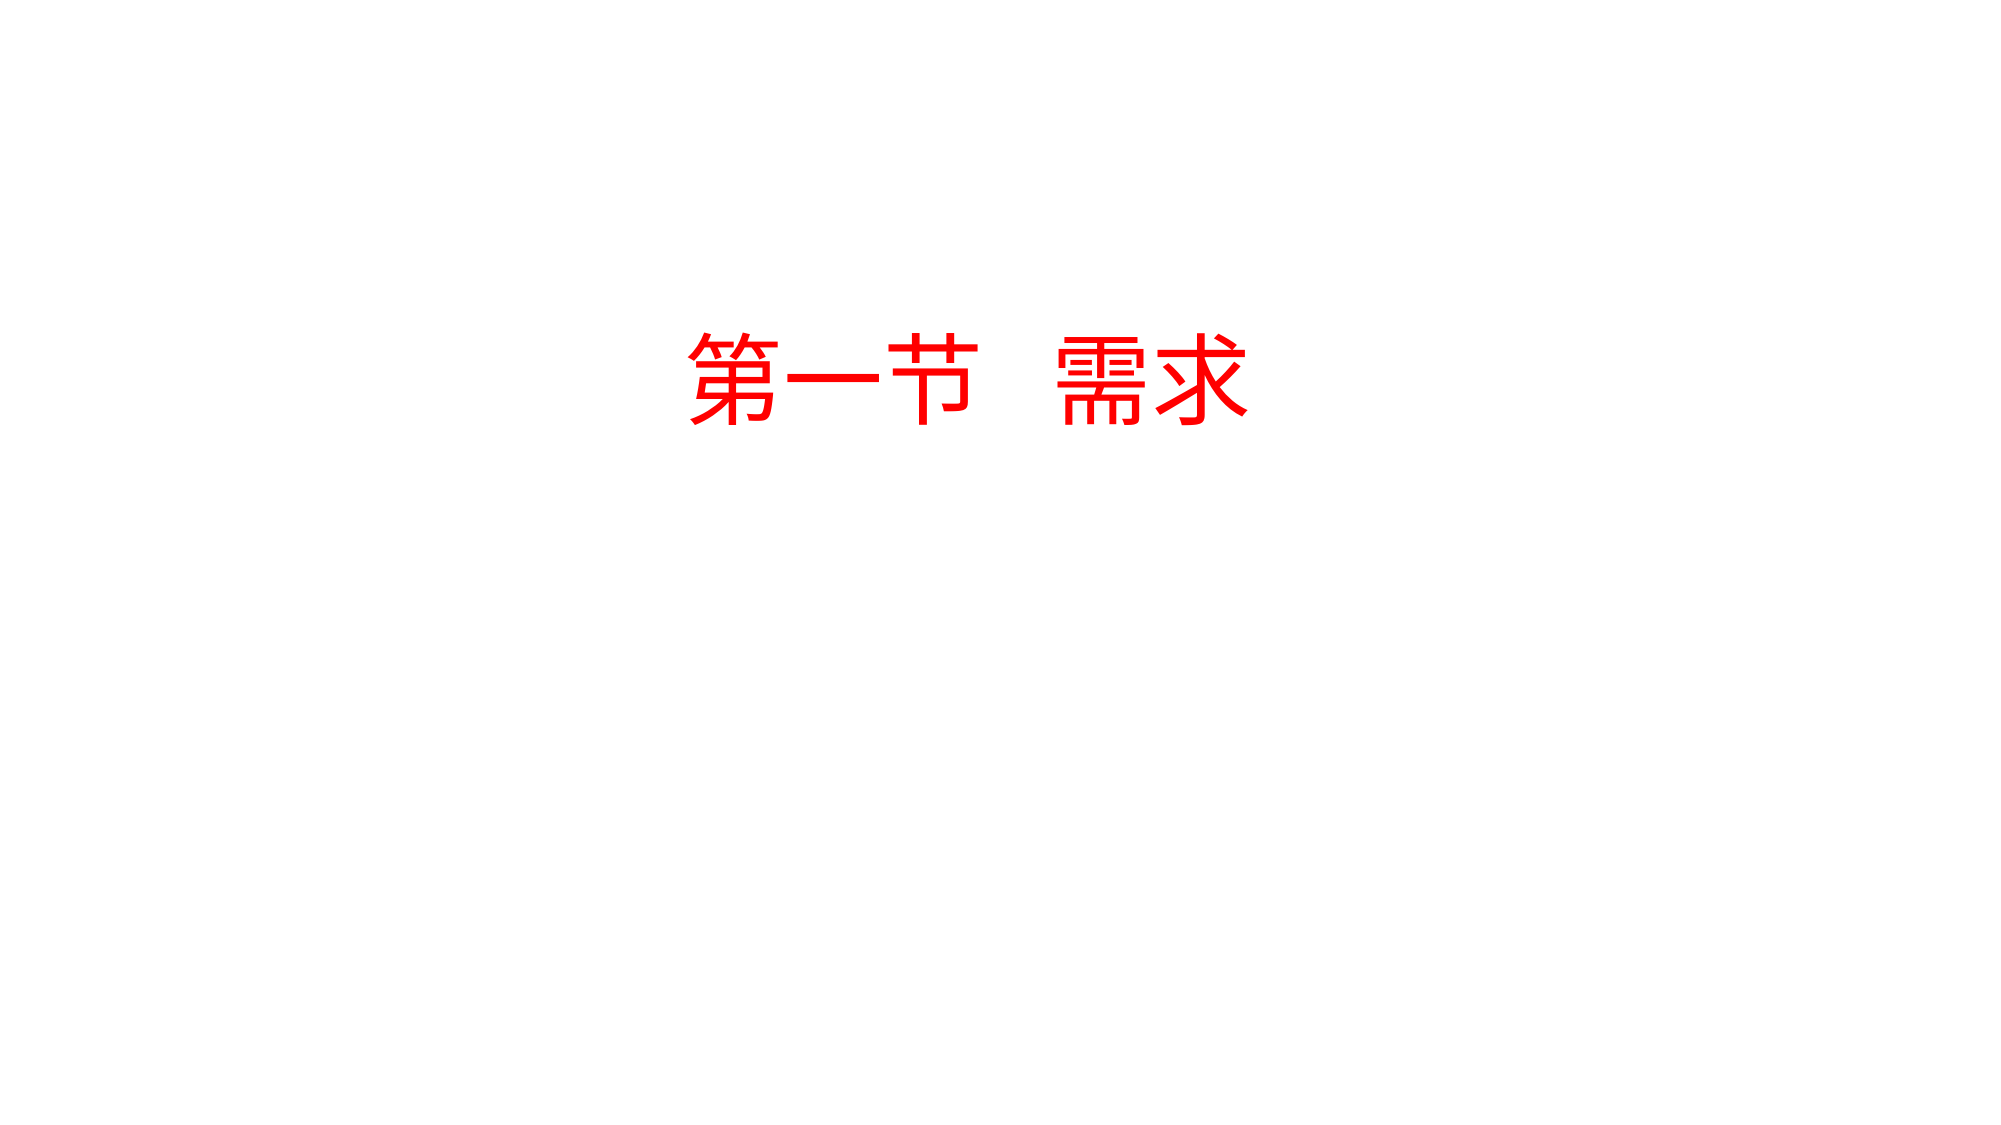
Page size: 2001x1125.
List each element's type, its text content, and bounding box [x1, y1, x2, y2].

title 第一节 需求 [230, 175, 1705, 567]
